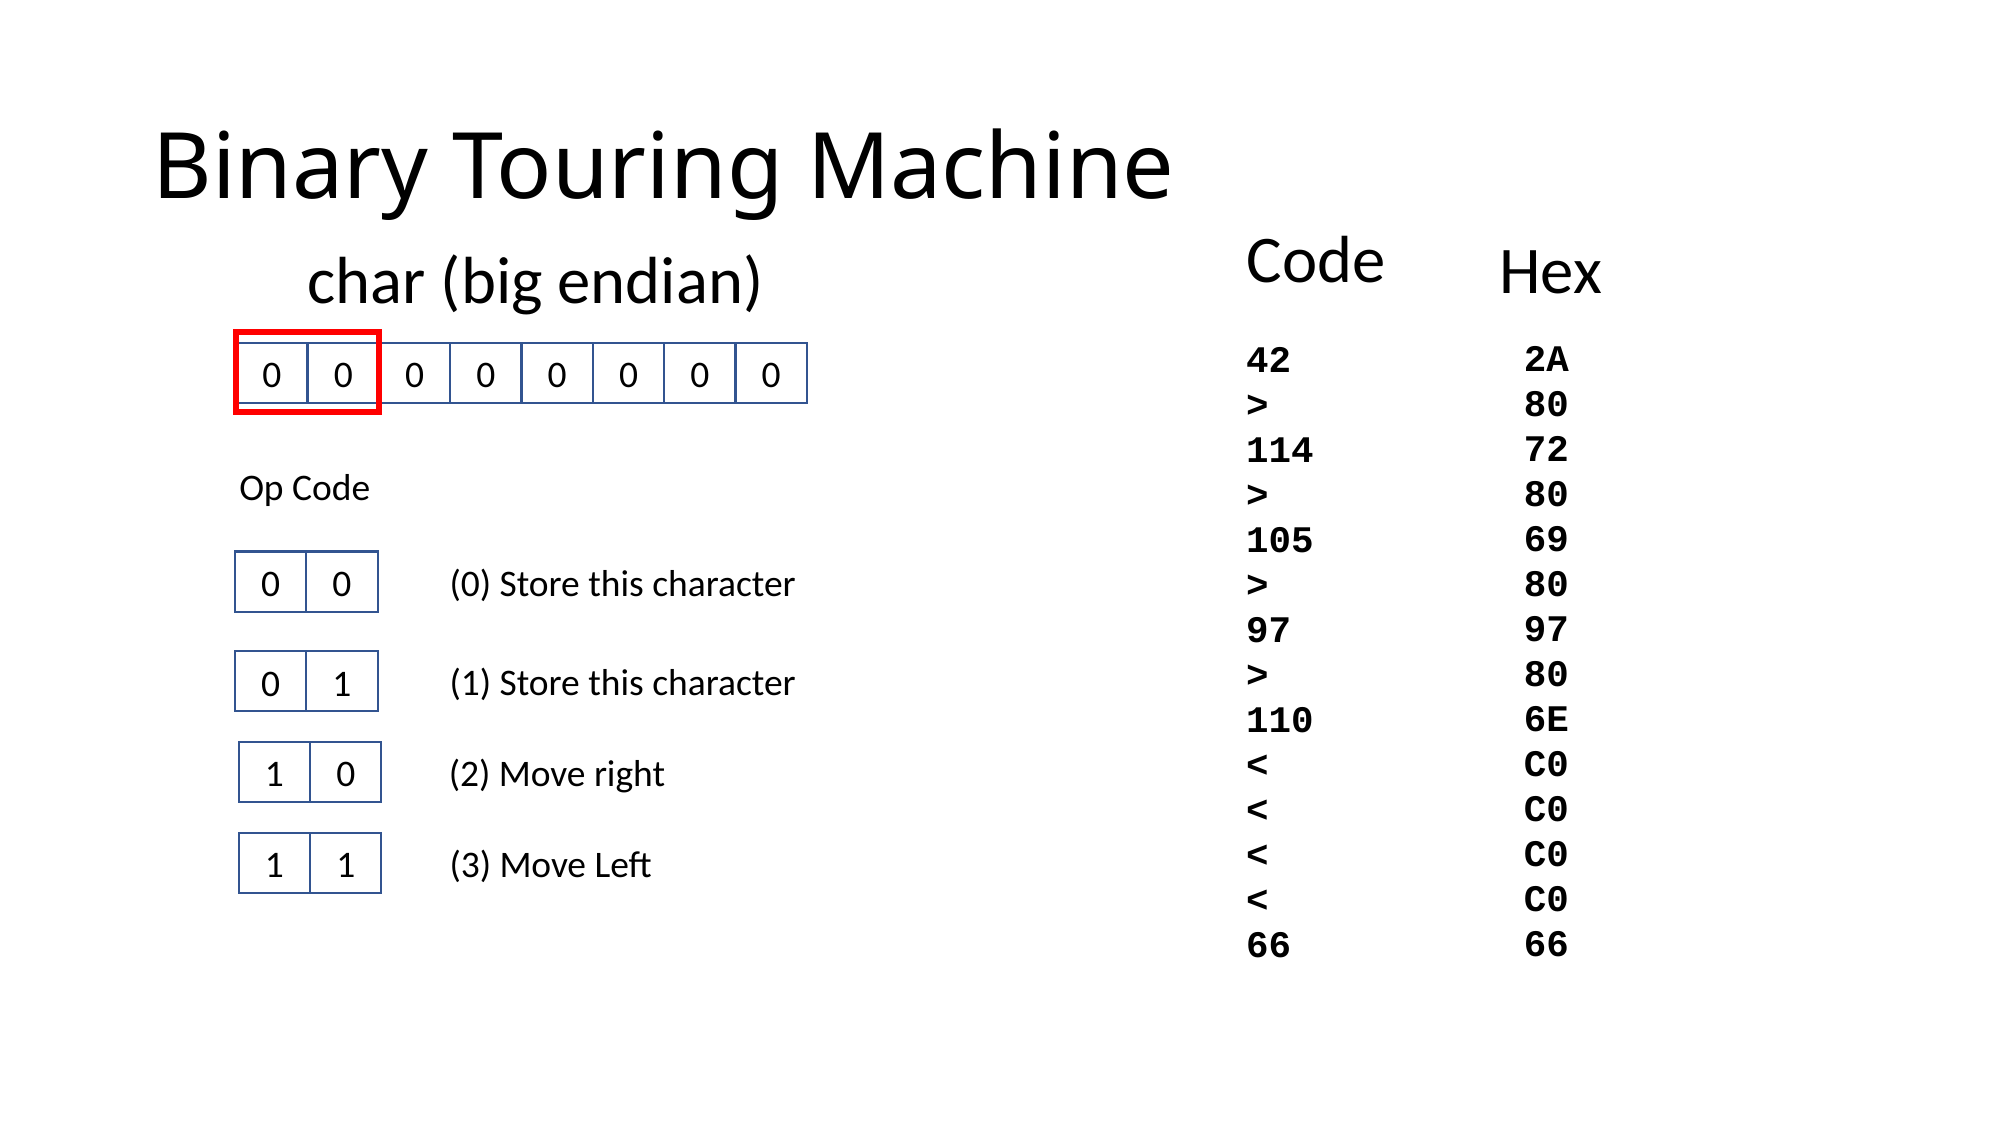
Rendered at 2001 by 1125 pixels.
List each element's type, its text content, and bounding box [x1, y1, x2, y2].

text_box char (big endian) [292, 229, 779, 324]
text_box 0 [663, 342, 734, 404]
text_box 42 > 114 > 105 > 97 > 110 < < < < 66 [1231, 327, 1382, 973]
title Binary Touring Machine [137, 59, 1863, 278]
text_box 1 [309, 832, 382, 894]
text_box 0 [521, 342, 592, 404]
text_box Op Code [224, 455, 386, 516]
text_box 1 [238, 832, 309, 894]
text_box (2) Move right [434, 741, 681, 802]
text_box (1) Store this character [434, 650, 812, 711]
text_box 0 [234, 550, 305, 613]
text_box 0 [380, 342, 449, 404]
text_box 0 [449, 342, 521, 404]
text_box 0 [734, 342, 808, 404]
text_box 1 [238, 741, 309, 803]
text_box Hex [1484, 219, 1618, 315]
text_box 0 [305, 550, 379, 613]
text_box (0) Store this character [434, 551, 812, 612]
text_box 0 [309, 741, 382, 803]
text_box [235, 331, 380, 413]
text_box 2A 80 72 80 69 80 97 80 6E C0 C0 C0 C0 66 [1509, 326, 1660, 972]
text_box 1 [305, 650, 379, 712]
text_box Code [1231, 208, 1401, 304]
text_box 0 [234, 650, 305, 712]
text_box 0 [592, 342, 663, 404]
text_box (3) Move Left [434, 832, 667, 893]
